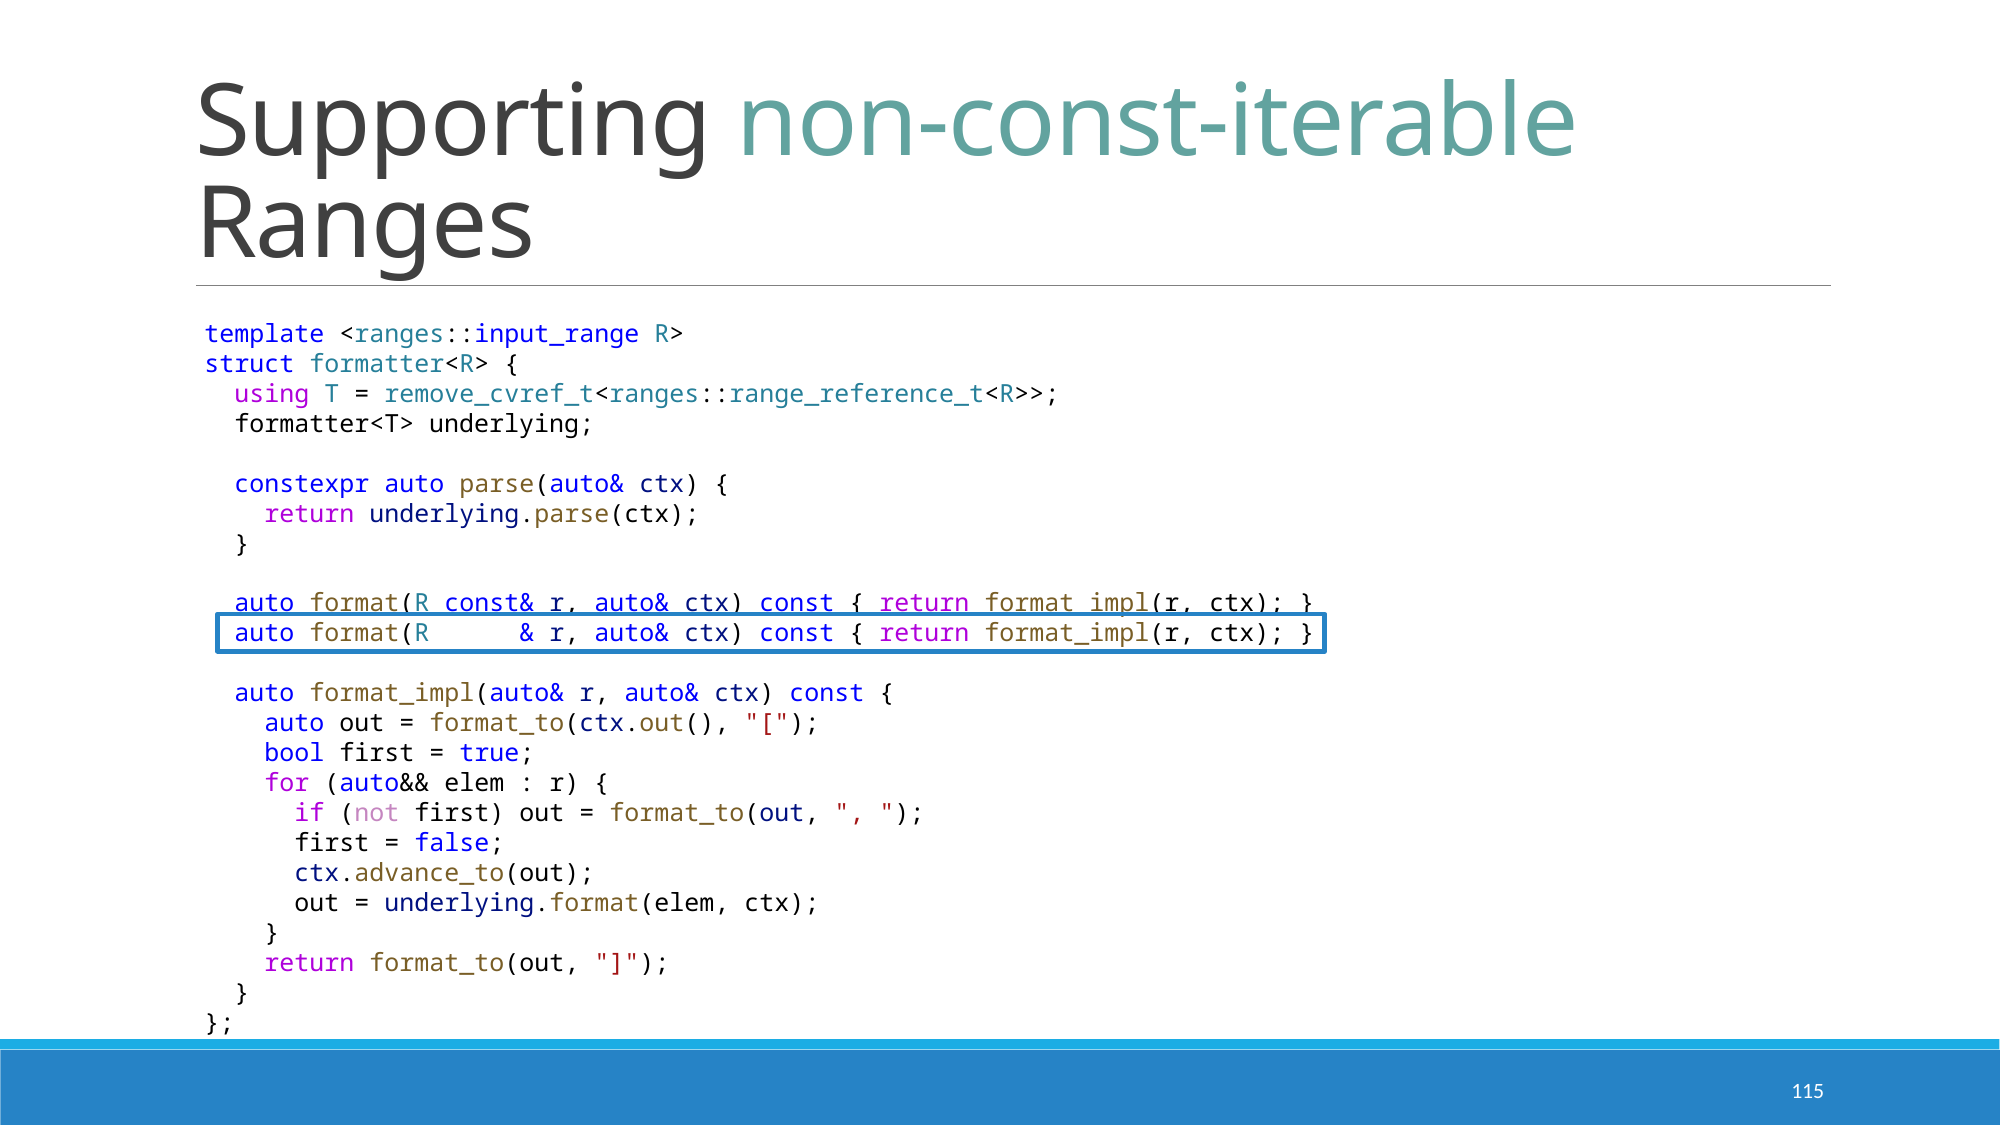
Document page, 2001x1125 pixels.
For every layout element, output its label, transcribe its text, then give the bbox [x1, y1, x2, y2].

text_box template <ranges::input_range R> struct formatter<R> { using T = remove_cvref_t<ranges::range_reference_t<R>>; formatter<T> underlying; constexpr auto parse(auto& ctx) { return underlying.parse(ctx); } auto format(R const& r, auto& ctx) const { return format_impl(r, ctx); } auto format(R & r, auto& ctx) const { return format_impl(r, ctx); } auto format_impl(auto& r, auto& ctx) const { auto out = format_to(ctx.out(), "["); bool first = true; for (auto&& elem : r) { if (not first) out = format_to(out, ", "); first = false; ctx.advance_to(out); out = underlying.format(elem, ctx); } return format_to(out, "]"); } }; [189, 310, 1330, 1044]
slide_number 115 [1624, 1059, 1840, 1120]
title Supporting non-const-iterable Ranges [180, 47, 1830, 285]
text_box [216, 613, 1326, 653]
